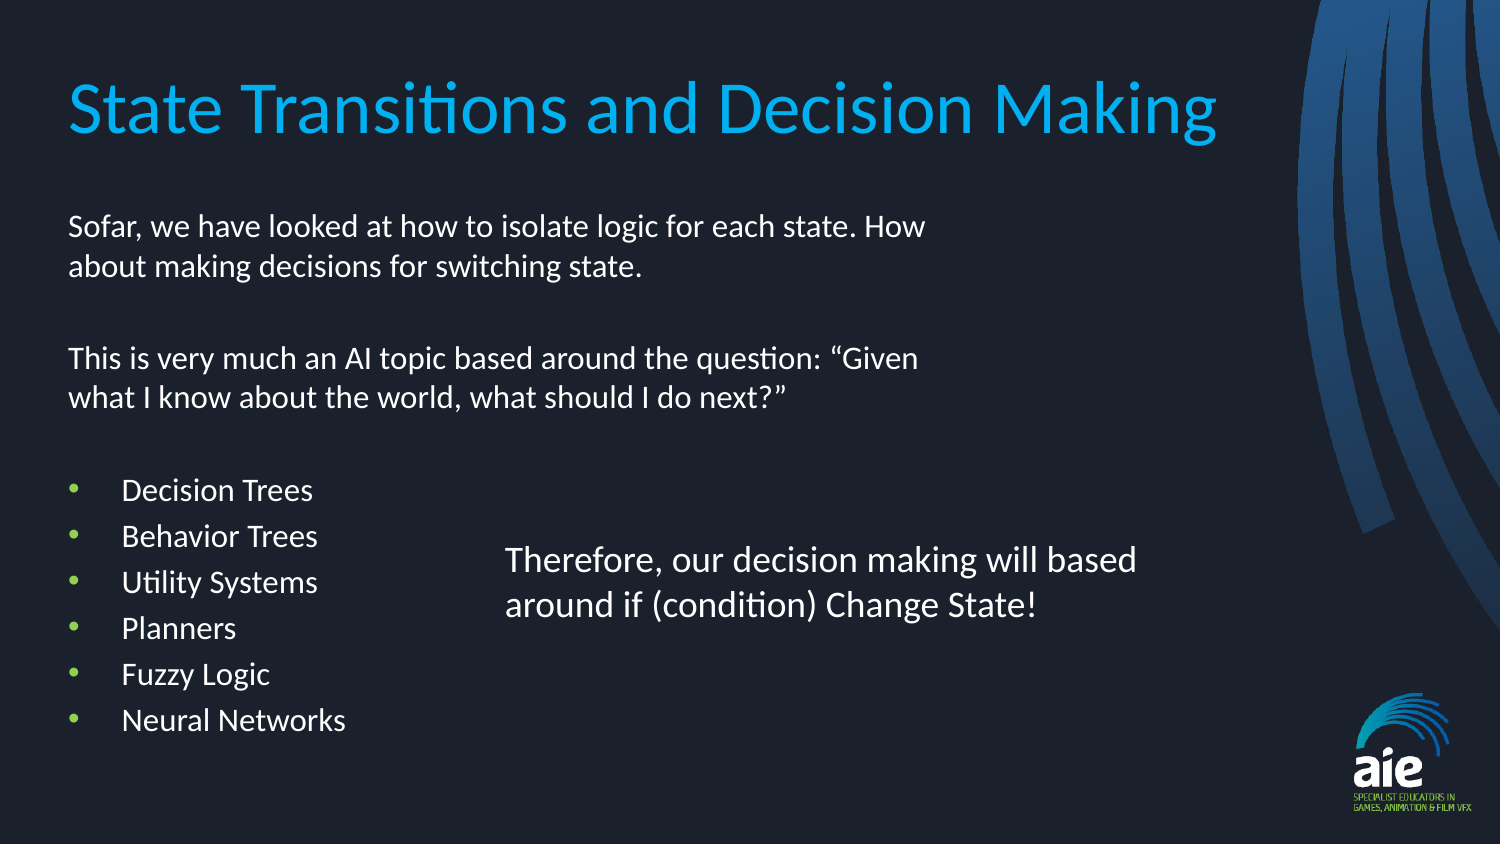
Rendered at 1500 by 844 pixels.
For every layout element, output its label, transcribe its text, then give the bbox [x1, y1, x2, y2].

picture [0, 0, 1500, 844]
title State Transitions and Decision Making [53, 33, 1425, 175]
list Sofar, we have looked at how to isolate logic for each state. How about making decisions for switching state. This is very much an AI topic based around the question: “Given what I know about the world, what should I do next?” Decision Trees Behavior Trees Utility Systems Planners Fuzzy Logic Neural Networks [53, 197, 999, 753]
text_box Therefore, our decision making will based around if (condition) Change State! [490, 528, 1176, 633]
